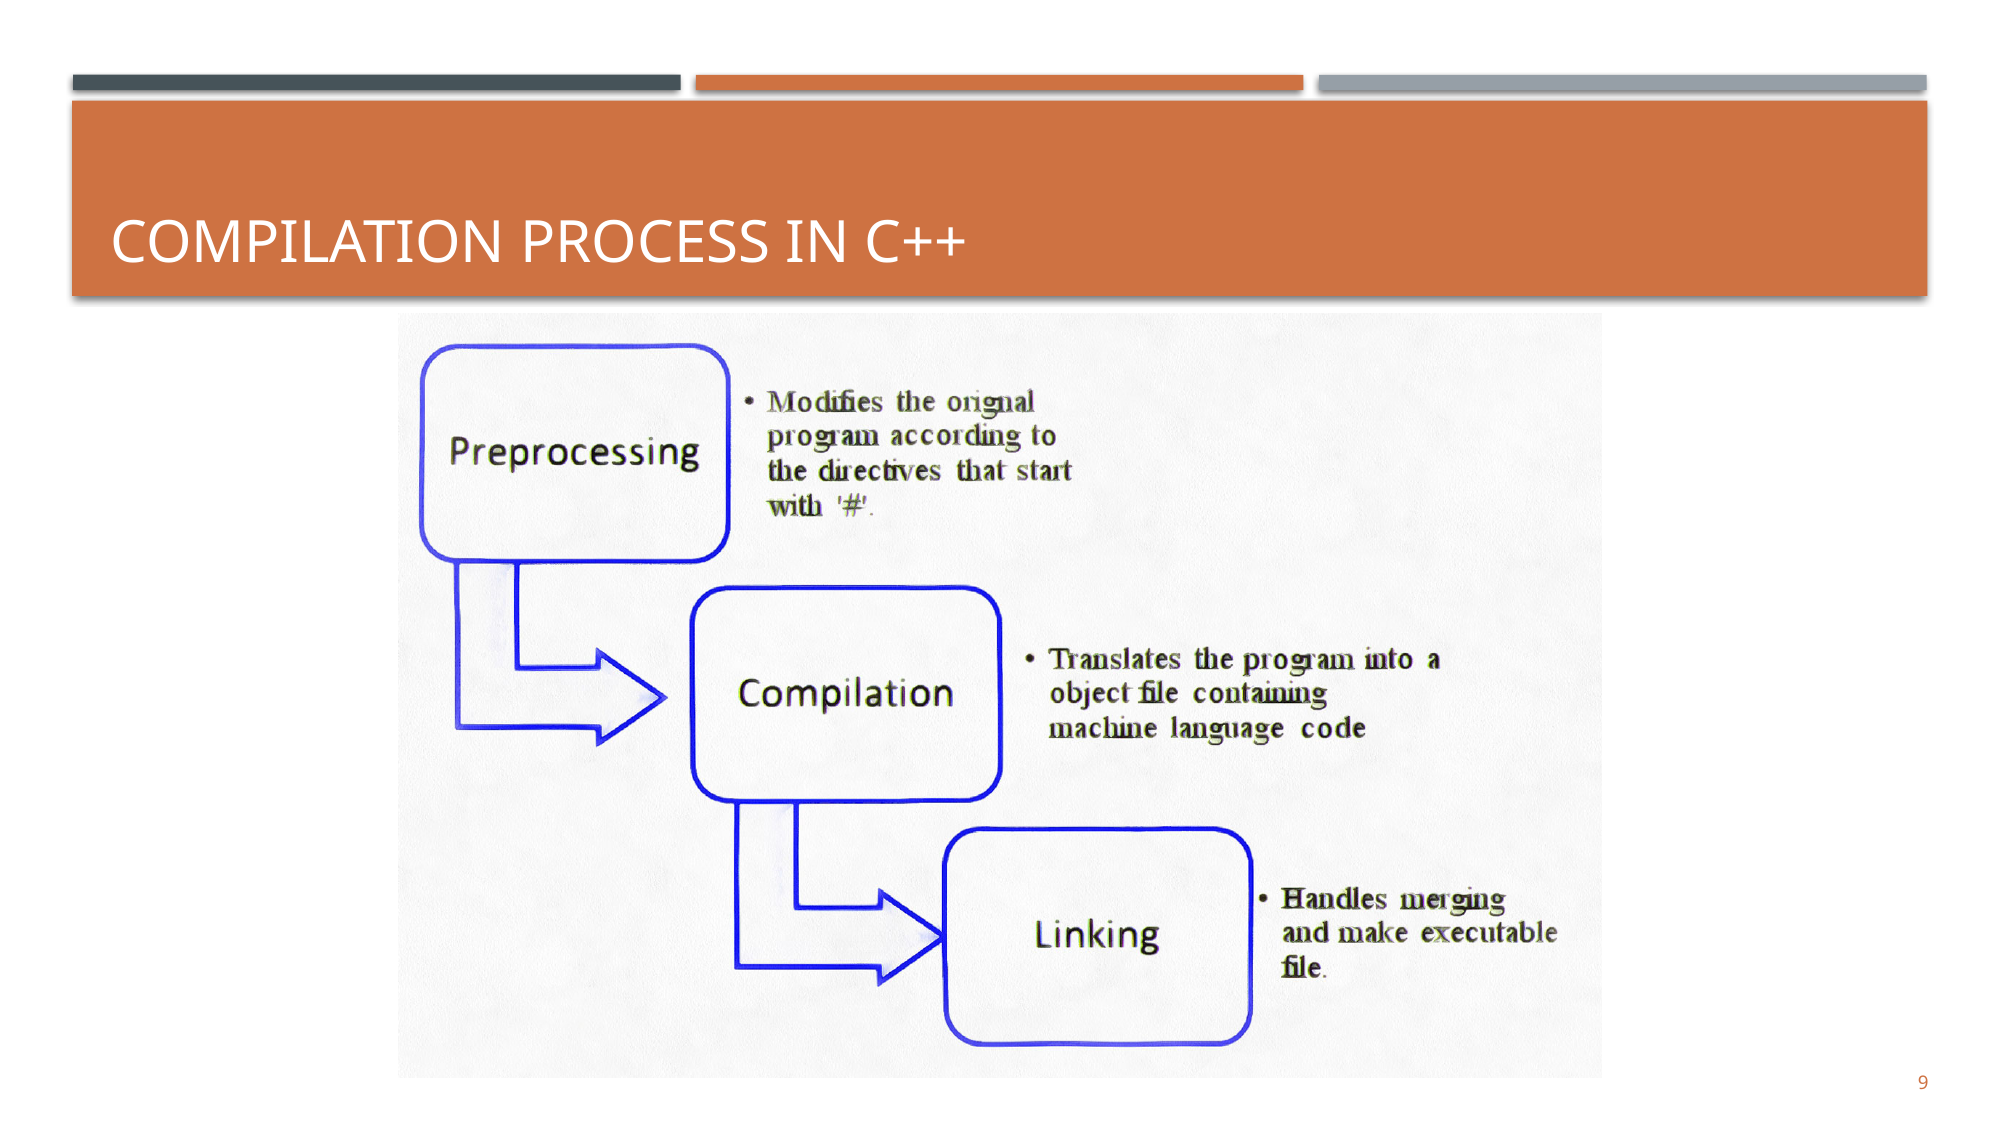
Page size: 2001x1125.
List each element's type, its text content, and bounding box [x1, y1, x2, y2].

title Compilation process in c++ [95, 115, 1905, 282]
slide_number 9 [1770, 1053, 1944, 1114]
picture [397, 313, 1602, 1079]
